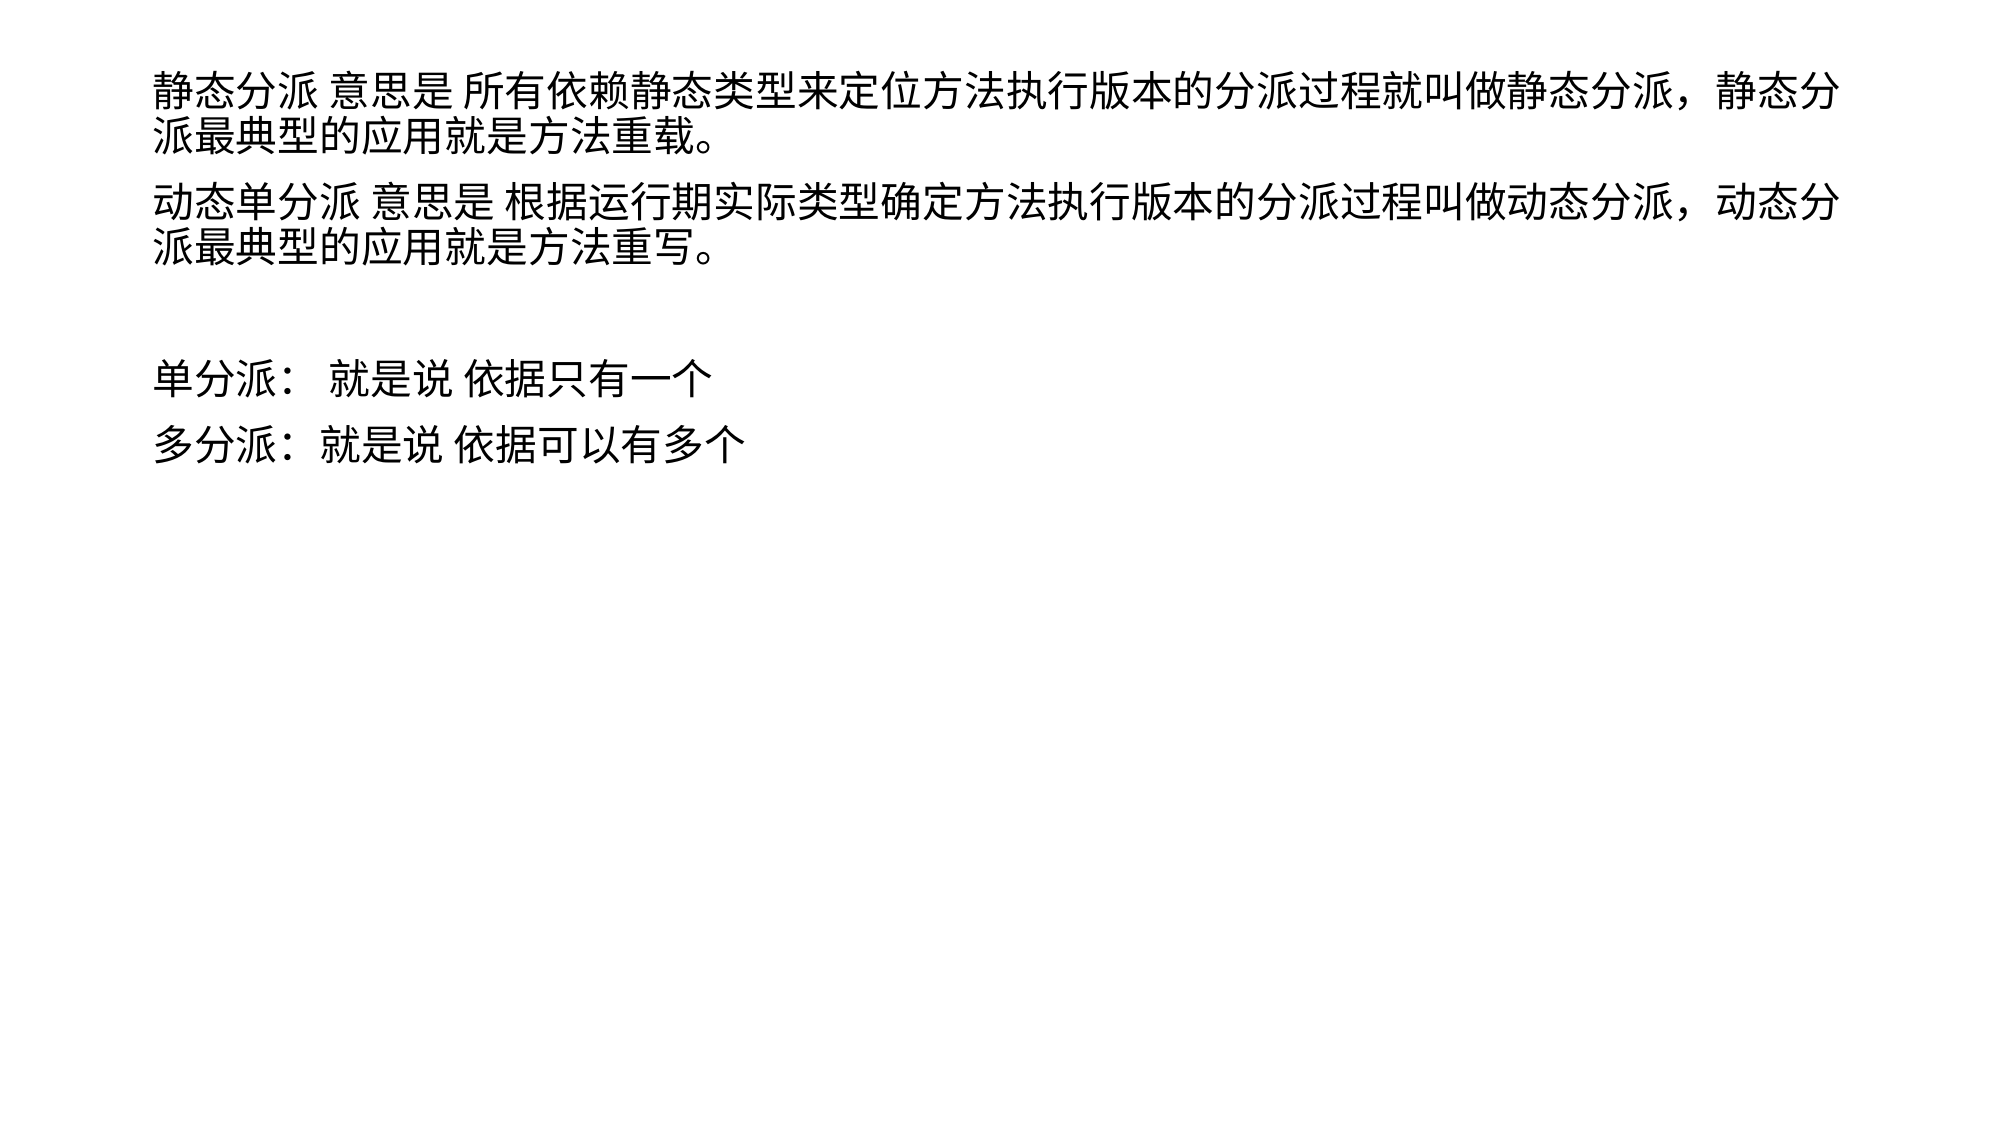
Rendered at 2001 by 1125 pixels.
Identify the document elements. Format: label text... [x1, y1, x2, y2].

list 静态分派 意思是 所有依赖静态类型来定位方法执行版本的分派过程就叫做静态分派，静态分派最典型的应用就是方法重载。 动态单分派 意思是 根据运行期实际类型确定方法执行版本的分派过程叫做动态分派，动态分派最典型的应用就是方法重写。 单分派： 就是说 依据只有一个 多分派：就是说 依据可以有多个 [137, 63, 1863, 1014]
